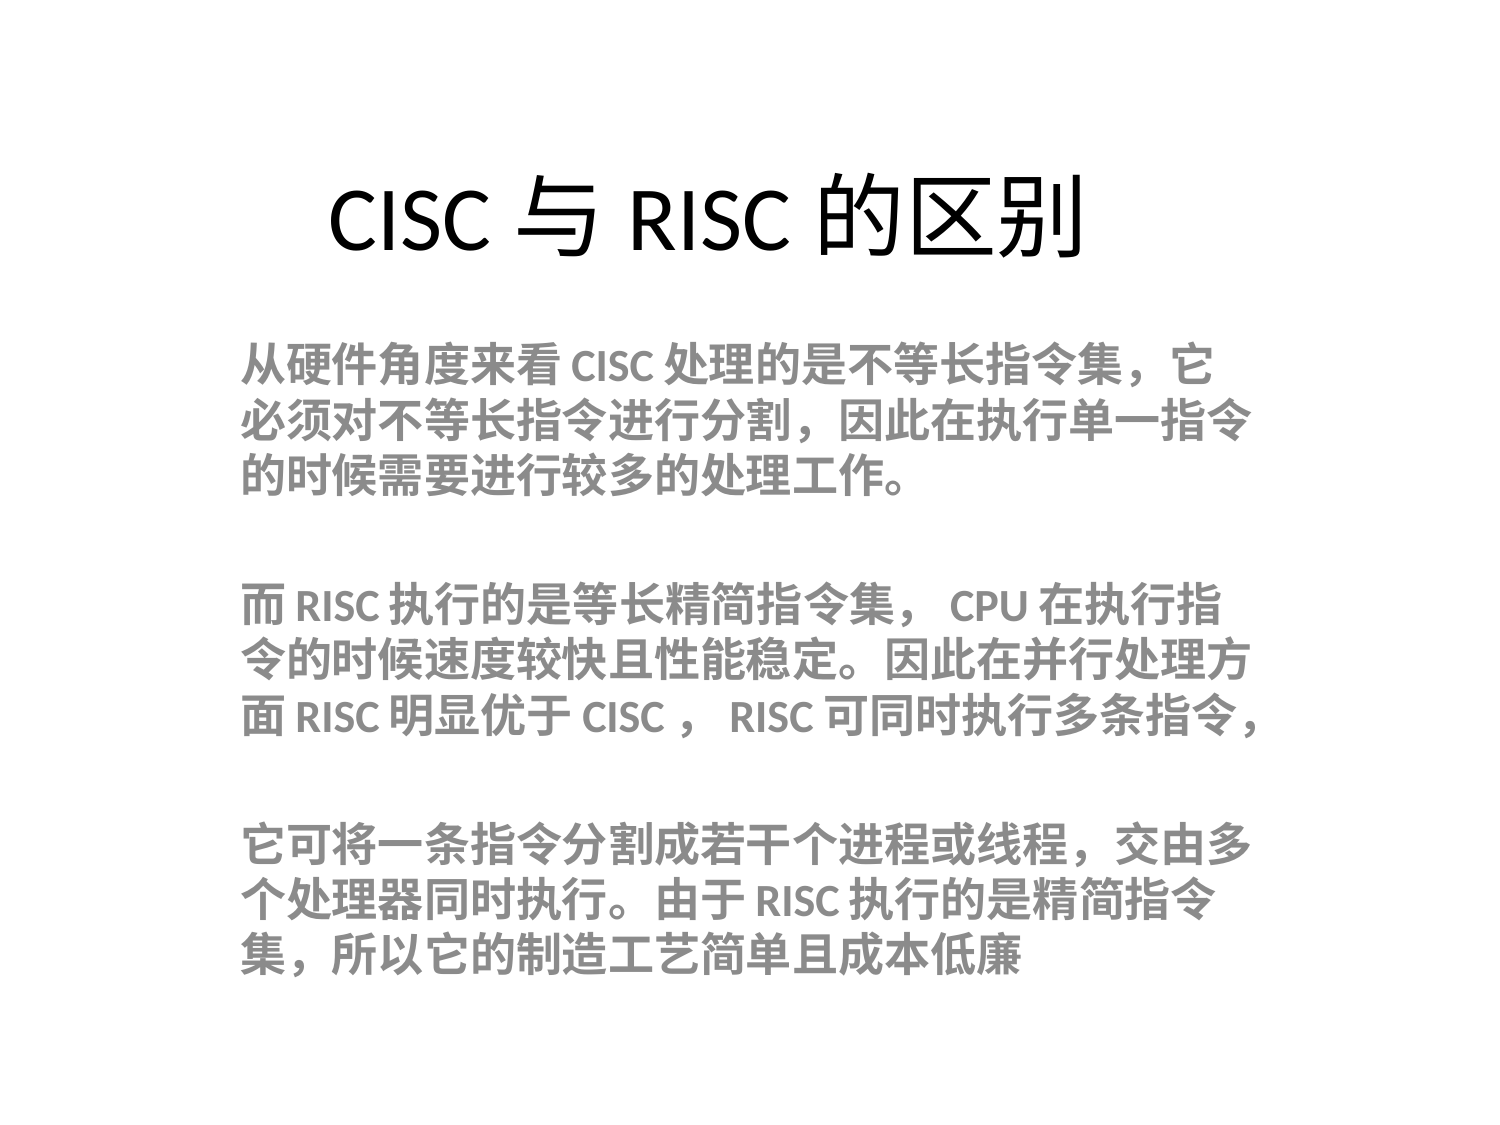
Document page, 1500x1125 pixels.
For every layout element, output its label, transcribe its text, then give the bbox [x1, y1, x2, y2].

title CISC与RISC的区别 [117, 93, 1393, 335]
subtitle 从硬件角度来看CISC处理的是不等长指令集，它必须对不等长指令进行分割，因此在执行单一指令的时候需要进行较多的处理工作。 而RISC执行的是等长精简指令集，CPU在执行指令的时候速度较快且性能稳定。因此在并行处理方面RISC明显优于CISC，RISC可同时执行多条指令， 它可将一条指令分割成若干个进程或线程，交由多个处理器同时执行。由于RISC执行的是精简指令集，所以它的制造工艺简单且成本低廉 [225, 328, 1275, 1032]
